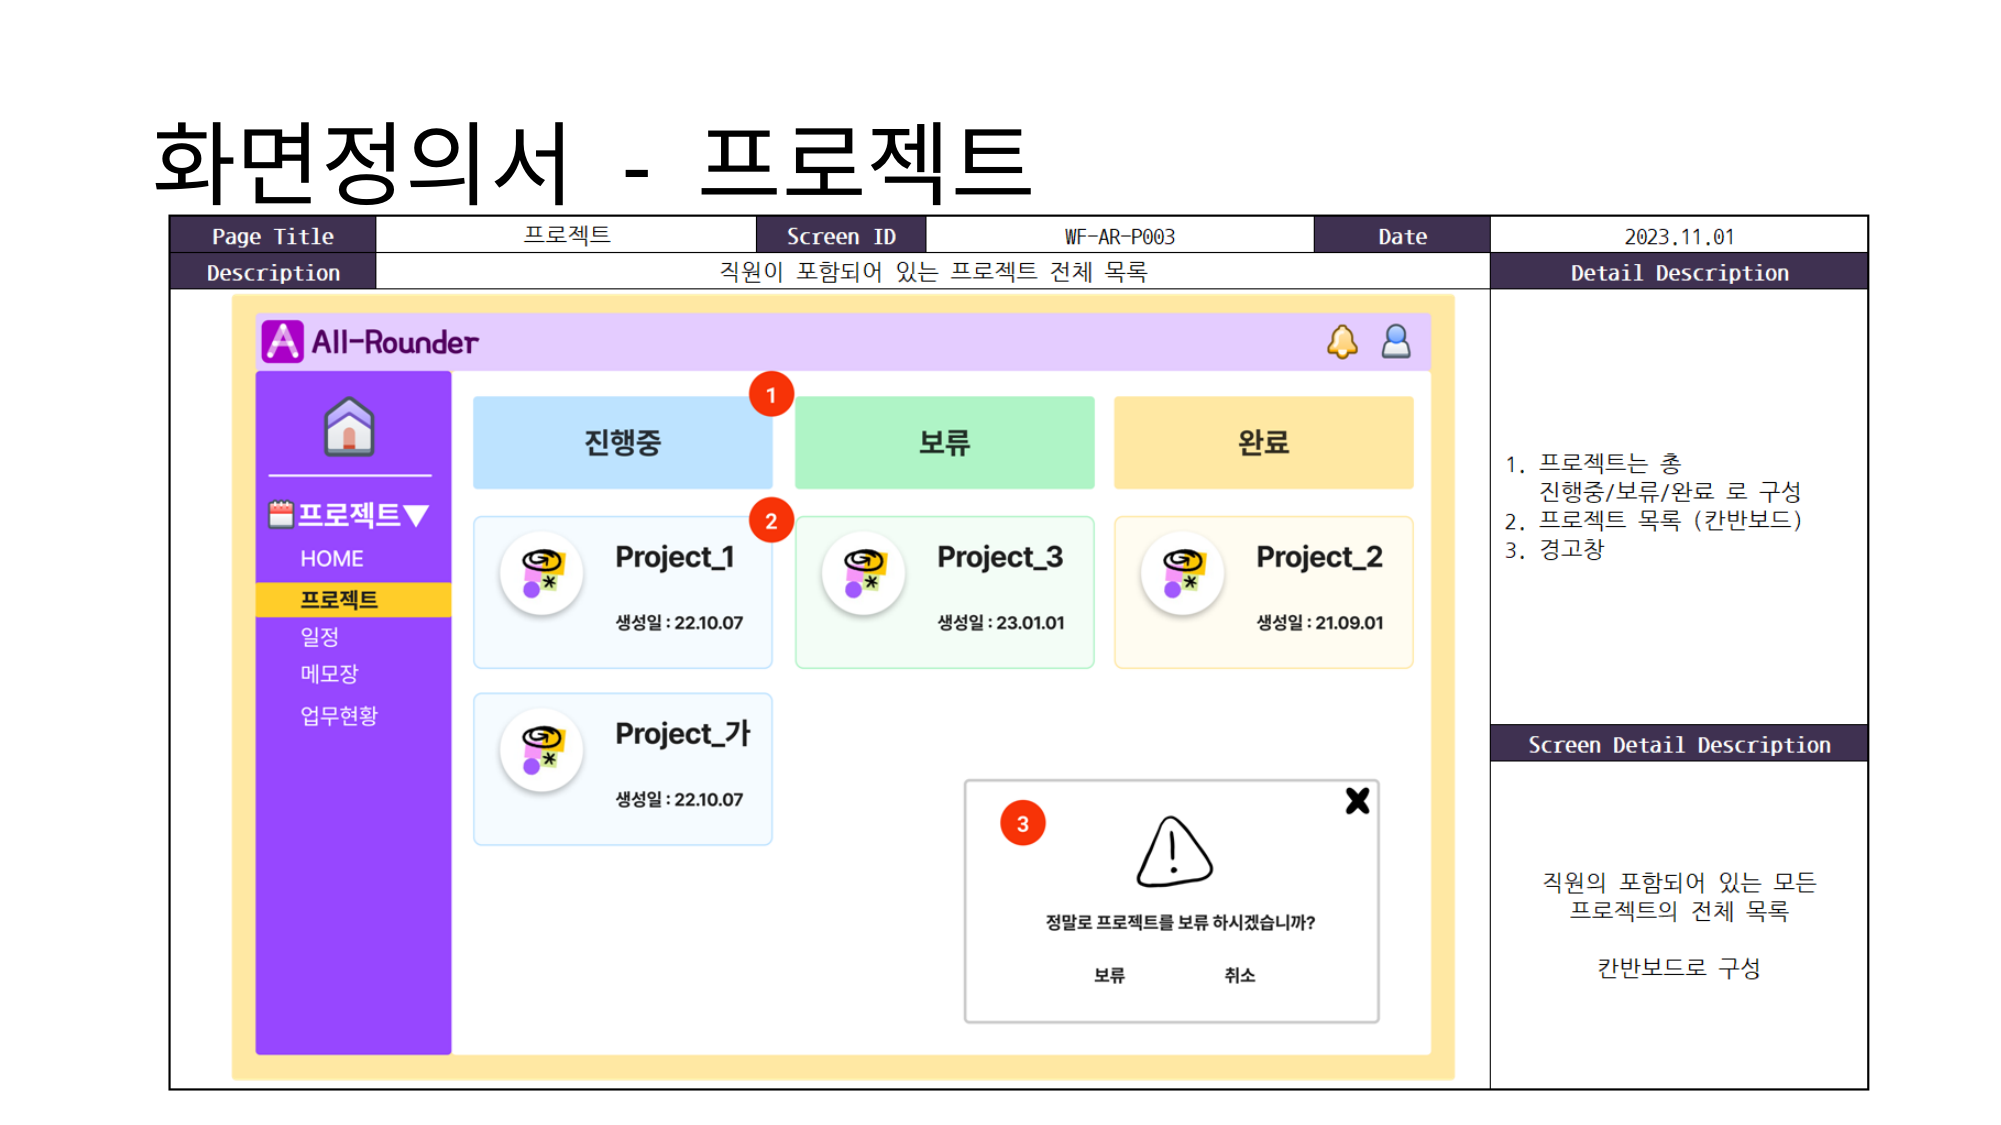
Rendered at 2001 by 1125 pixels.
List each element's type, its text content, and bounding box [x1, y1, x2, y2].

title 화면정의서 - 프로젝트 [137, 59, 1863, 278]
picture [163, 208, 1876, 1095]
